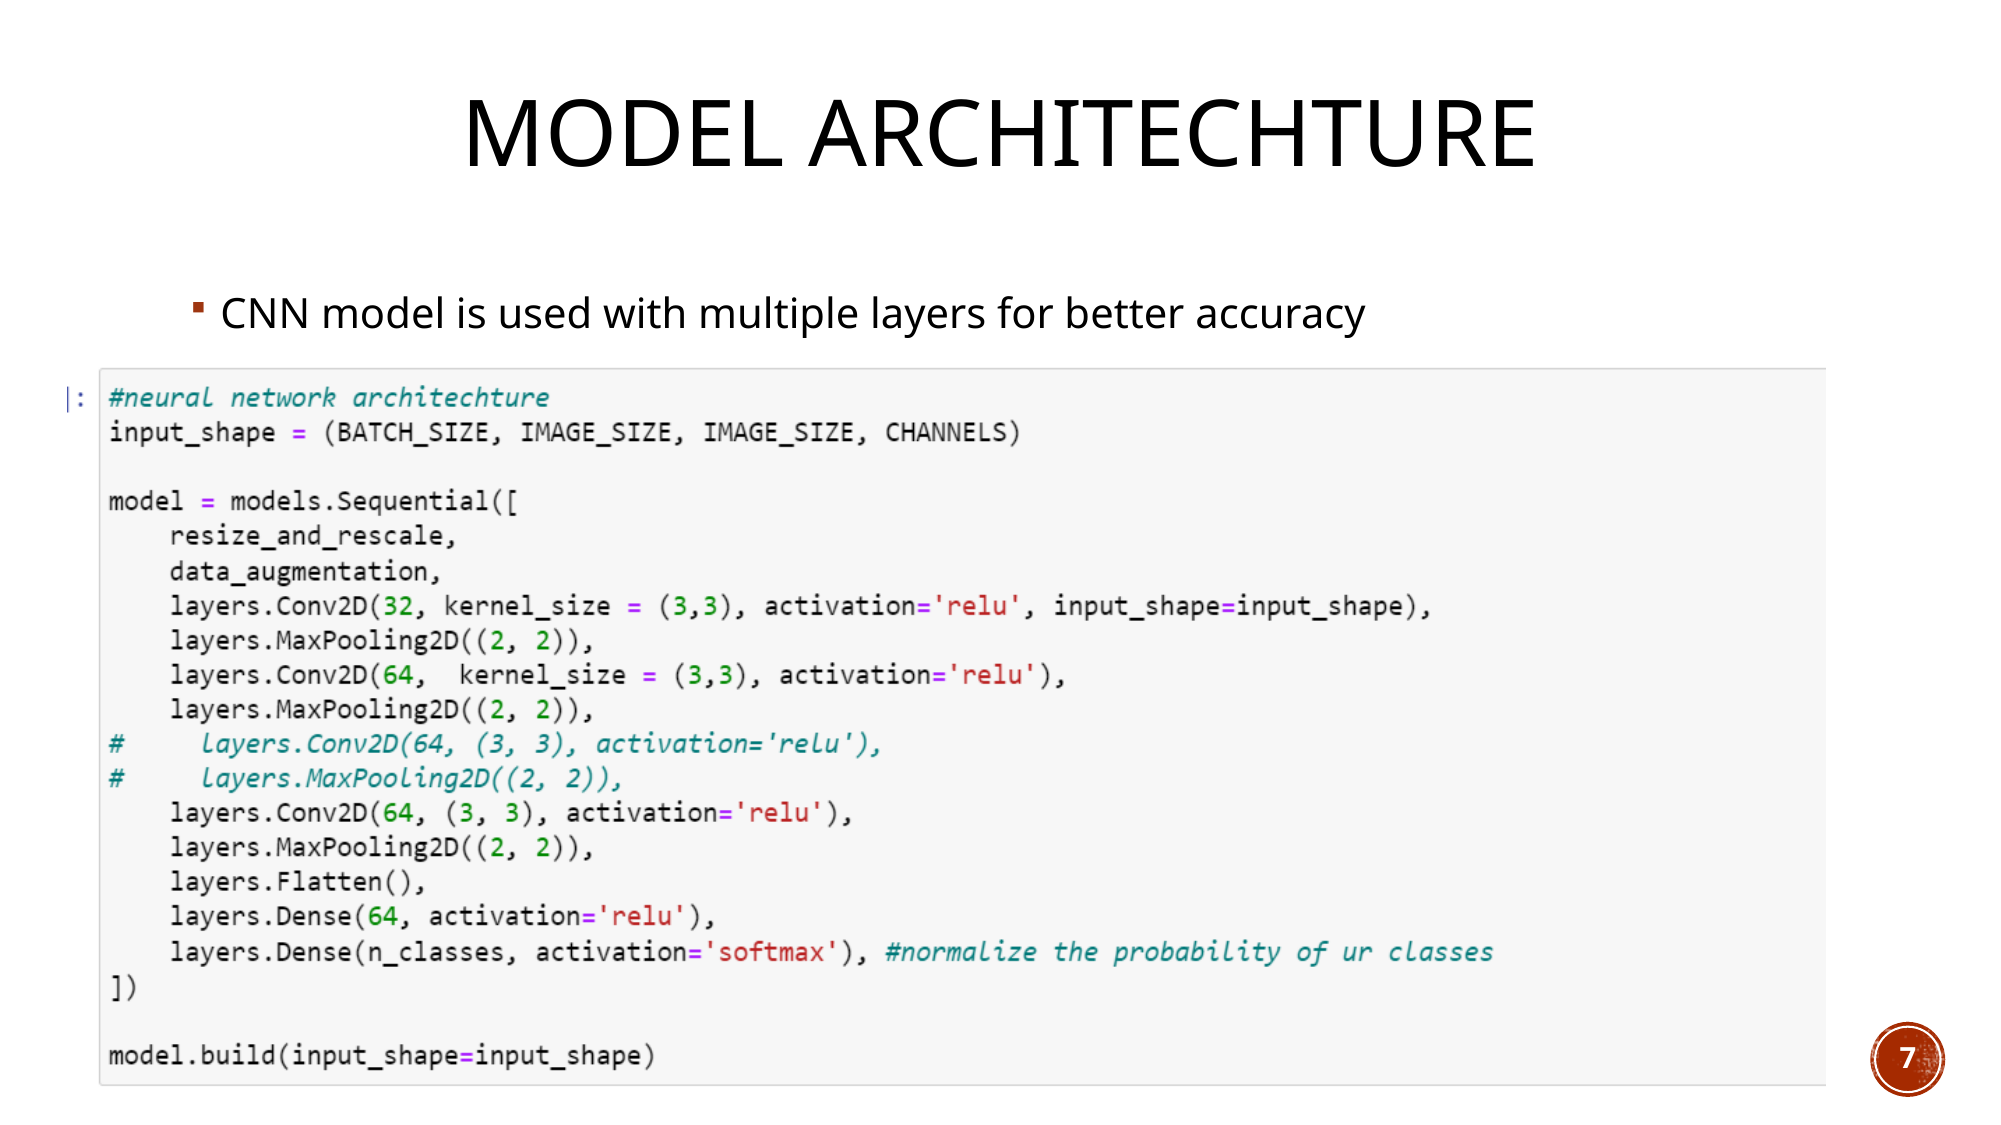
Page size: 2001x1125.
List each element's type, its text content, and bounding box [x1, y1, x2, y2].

slide_number 7 [1855, 1028, 1961, 1089]
title Model Architechture [175, 79, 1826, 195]
picture [68, 361, 1826, 1088]
list CNN model is used with multiple layers for better accuracy [175, 284, 1826, 360]
